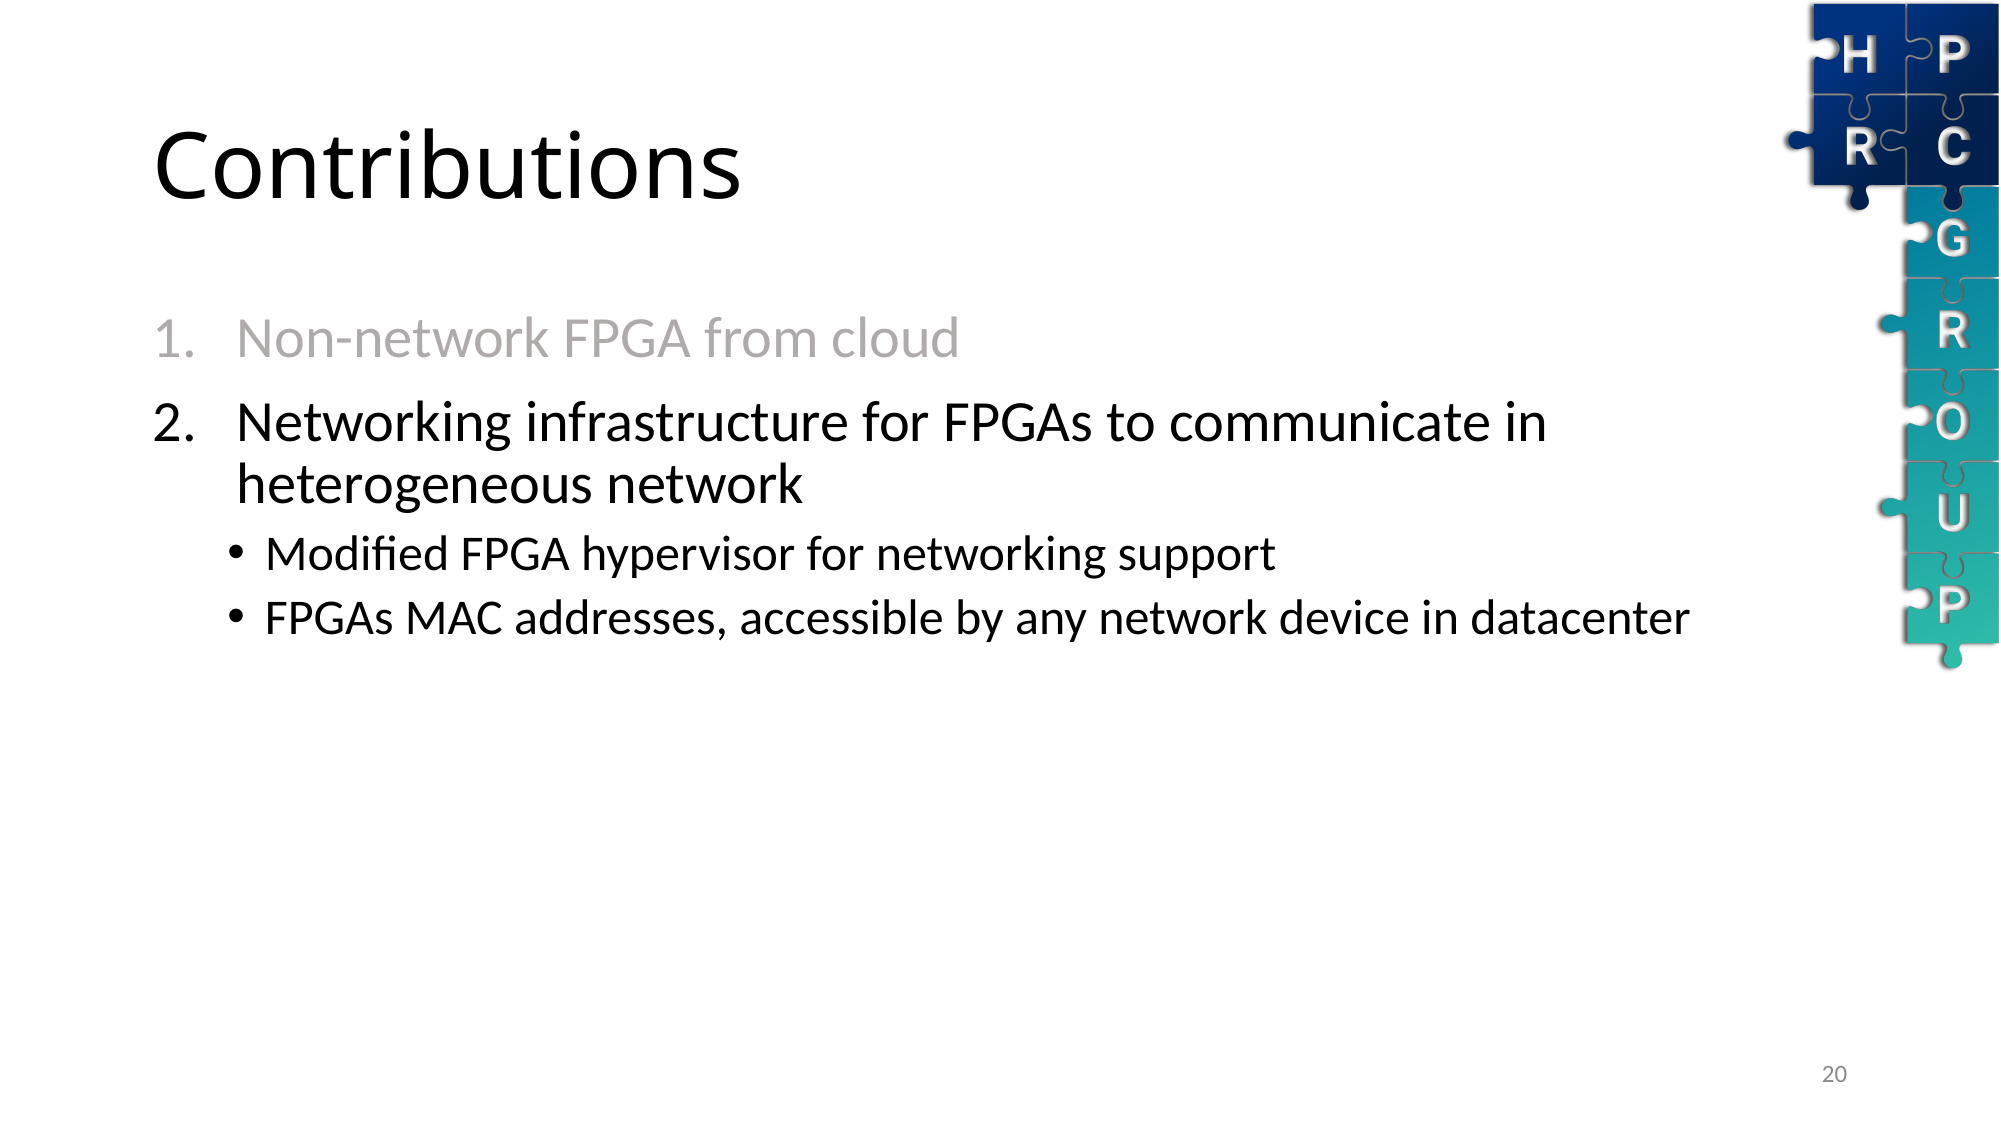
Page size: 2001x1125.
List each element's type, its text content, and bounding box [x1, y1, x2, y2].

list Non-network FPGA from cloud Networking infrastructure for FPGAs to communicate in heterogeneous network Modified FPGA hypervisor for networking support FPGAs MAC addresses, accessible by any network device in datacenter [137, 299, 1863, 1014]
picture [1779, 0, 2000, 674]
title Contributions [137, 59, 1863, 278]
slide_number 20 [1412, 1042, 1863, 1103]
